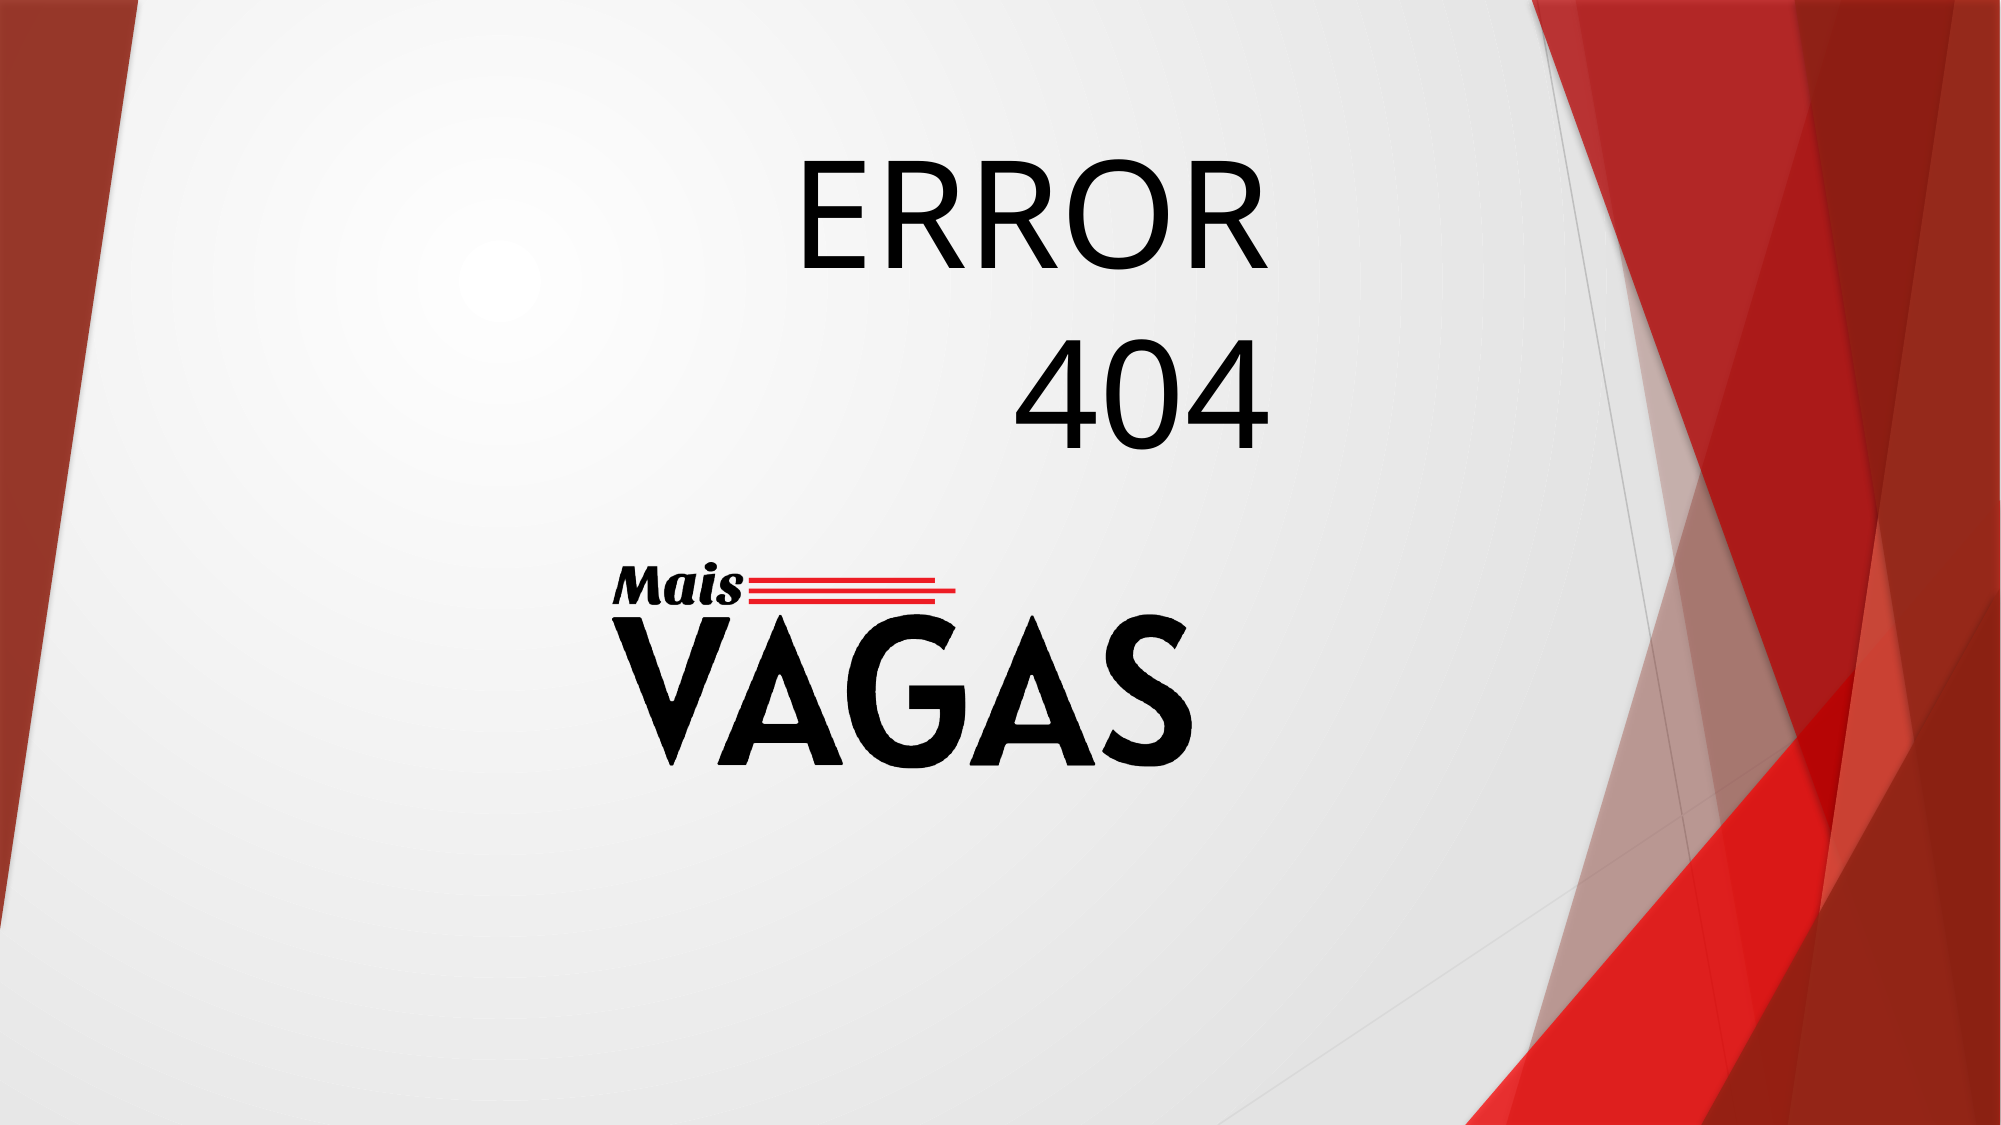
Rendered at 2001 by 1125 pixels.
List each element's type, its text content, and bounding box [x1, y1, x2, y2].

title ERROR 404 [517, 280, 1287, 487]
picture [611, 561, 1193, 770]
